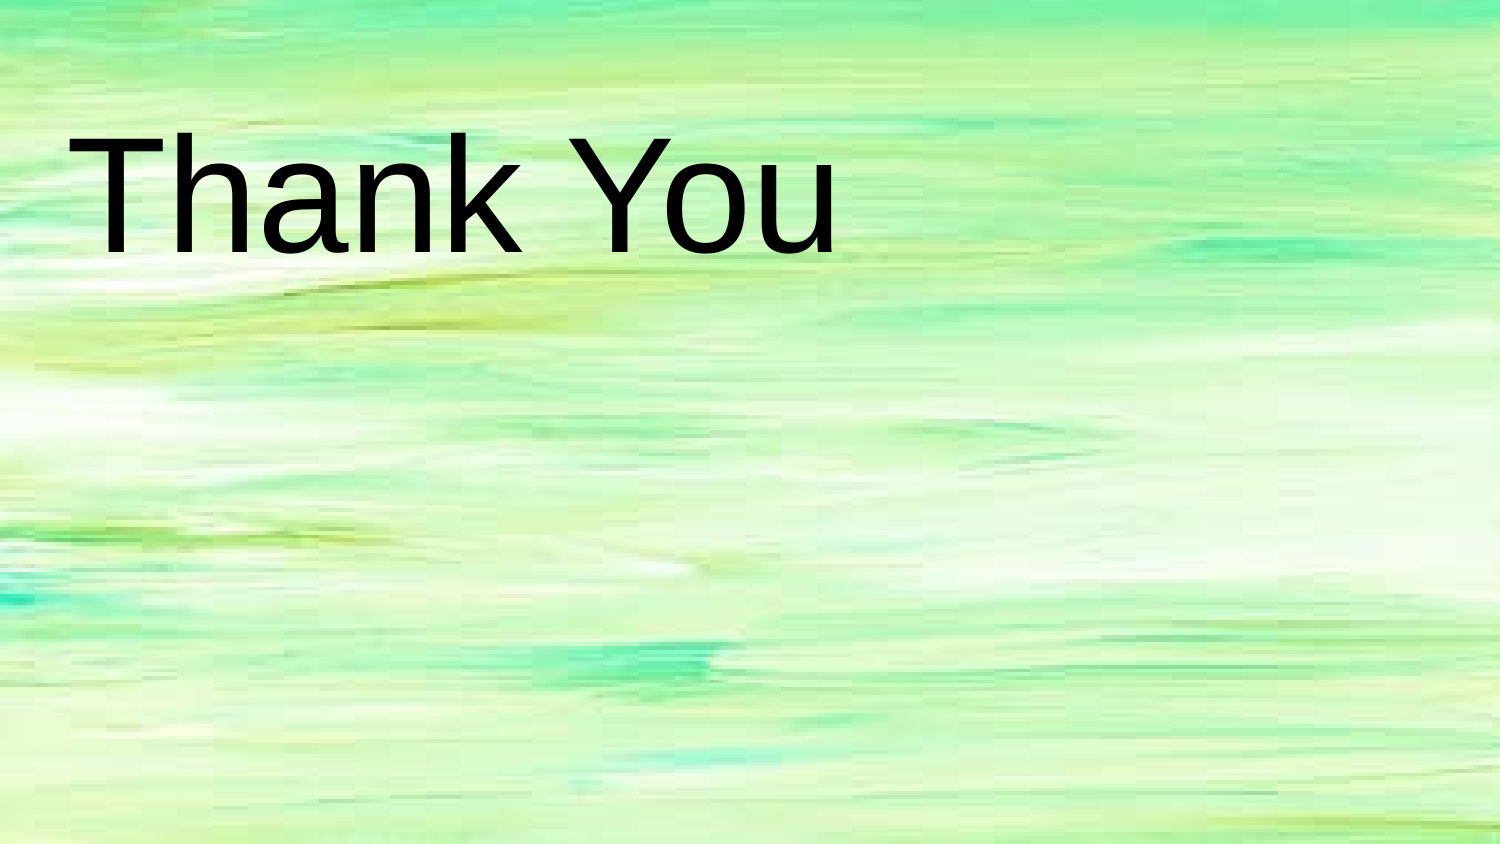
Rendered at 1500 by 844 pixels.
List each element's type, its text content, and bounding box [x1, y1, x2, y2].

picture [0, 0, 1500, 844]
title Thank You [51, 72, 1449, 647]
